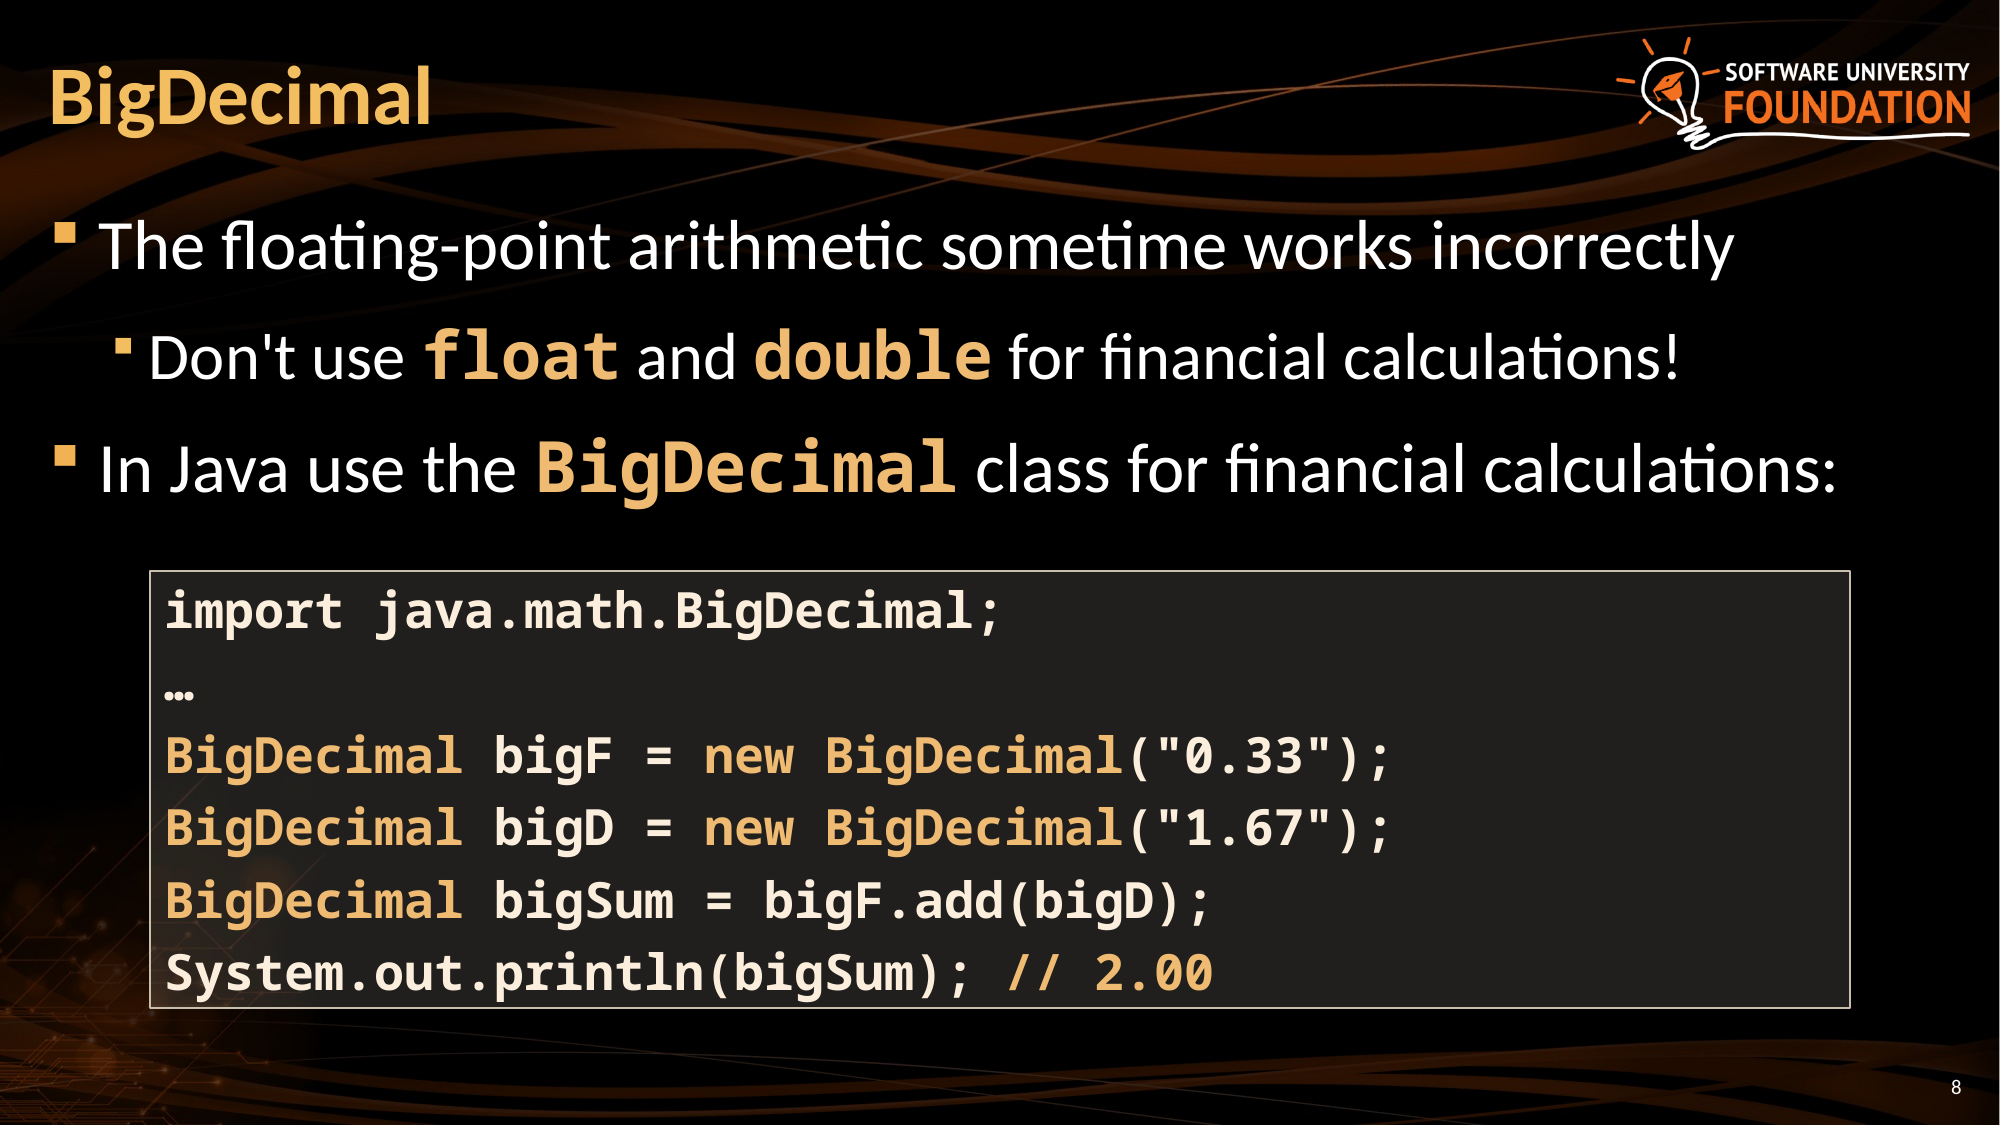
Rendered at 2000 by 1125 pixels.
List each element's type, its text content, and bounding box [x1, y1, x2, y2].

text_box import java.math.BigDecimal; … BigDecimal bigF = new BigDecimal("0.33"); BigDecimal bigD = new BigDecimal("1.67"); BigDecimal bigSum = bigF.add(bigD); System.out.println(bigSum); // 2.00 [149, 570, 1850, 1008]
list The floating-point arithmetic sometime works incorrectly Don't use float and double for financial calculations! In Java use the BigDecimal class for financial calculations: [31, 188, 1968, 1103]
title BigDecimal [30, 6, 1602, 189]
picture [0, 0, 2000, 1125]
